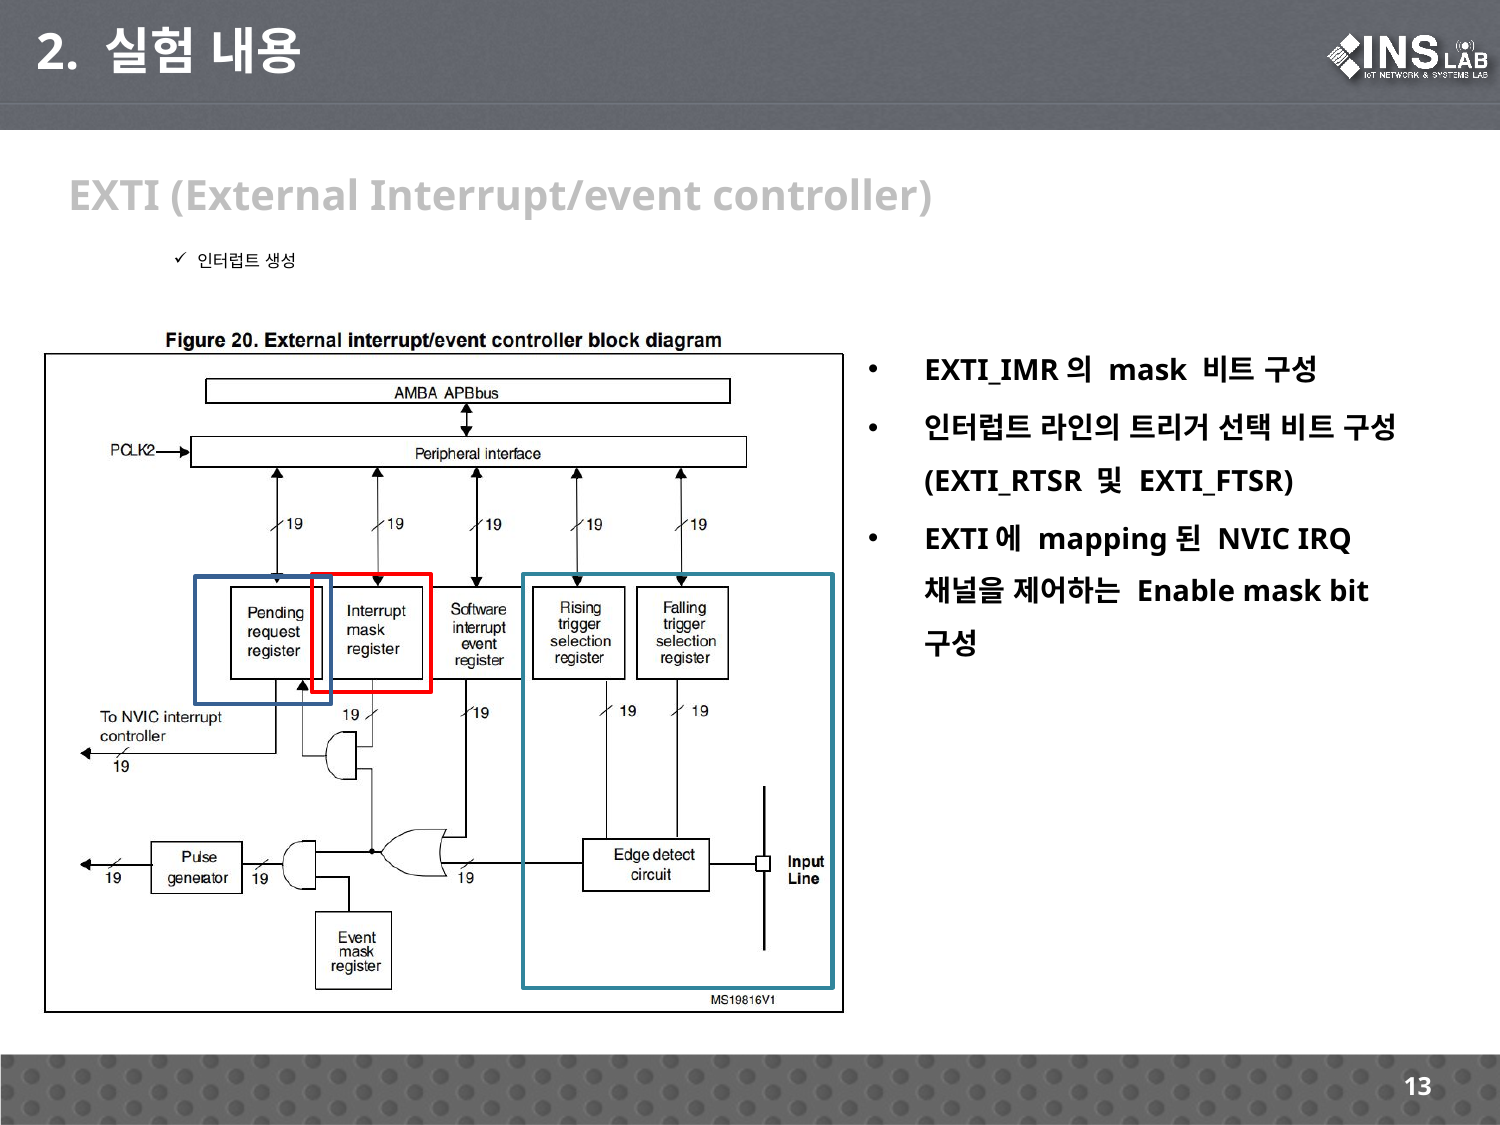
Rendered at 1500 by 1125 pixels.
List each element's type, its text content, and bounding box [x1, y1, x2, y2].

list 인터럽트 생성 [158, 243, 1164, 279]
list 2. 실험 내용 [21, 12, 550, 102]
text_box [2, 1055, 1500, 1124]
slide_number 13 [1096, 1057, 1447, 1118]
picture [1327, 11, 1500, 101]
list EXTI (External Interrupt/event controller) [53, 160, 1034, 232]
text_box EXTI_IMR의 mask 비트 구성 인터럽트 라인의 트리거 선택 비트 구성(EXTI_RTSR 및 EXTI_FTSR) EXTI에 mapping된 NVIC IRQ 채널을 제어하는 Enable mask bit 구성 [858, 326, 1447, 726]
picture [17, 316, 854, 1020]
text_box [0, 0, 1500, 130]
